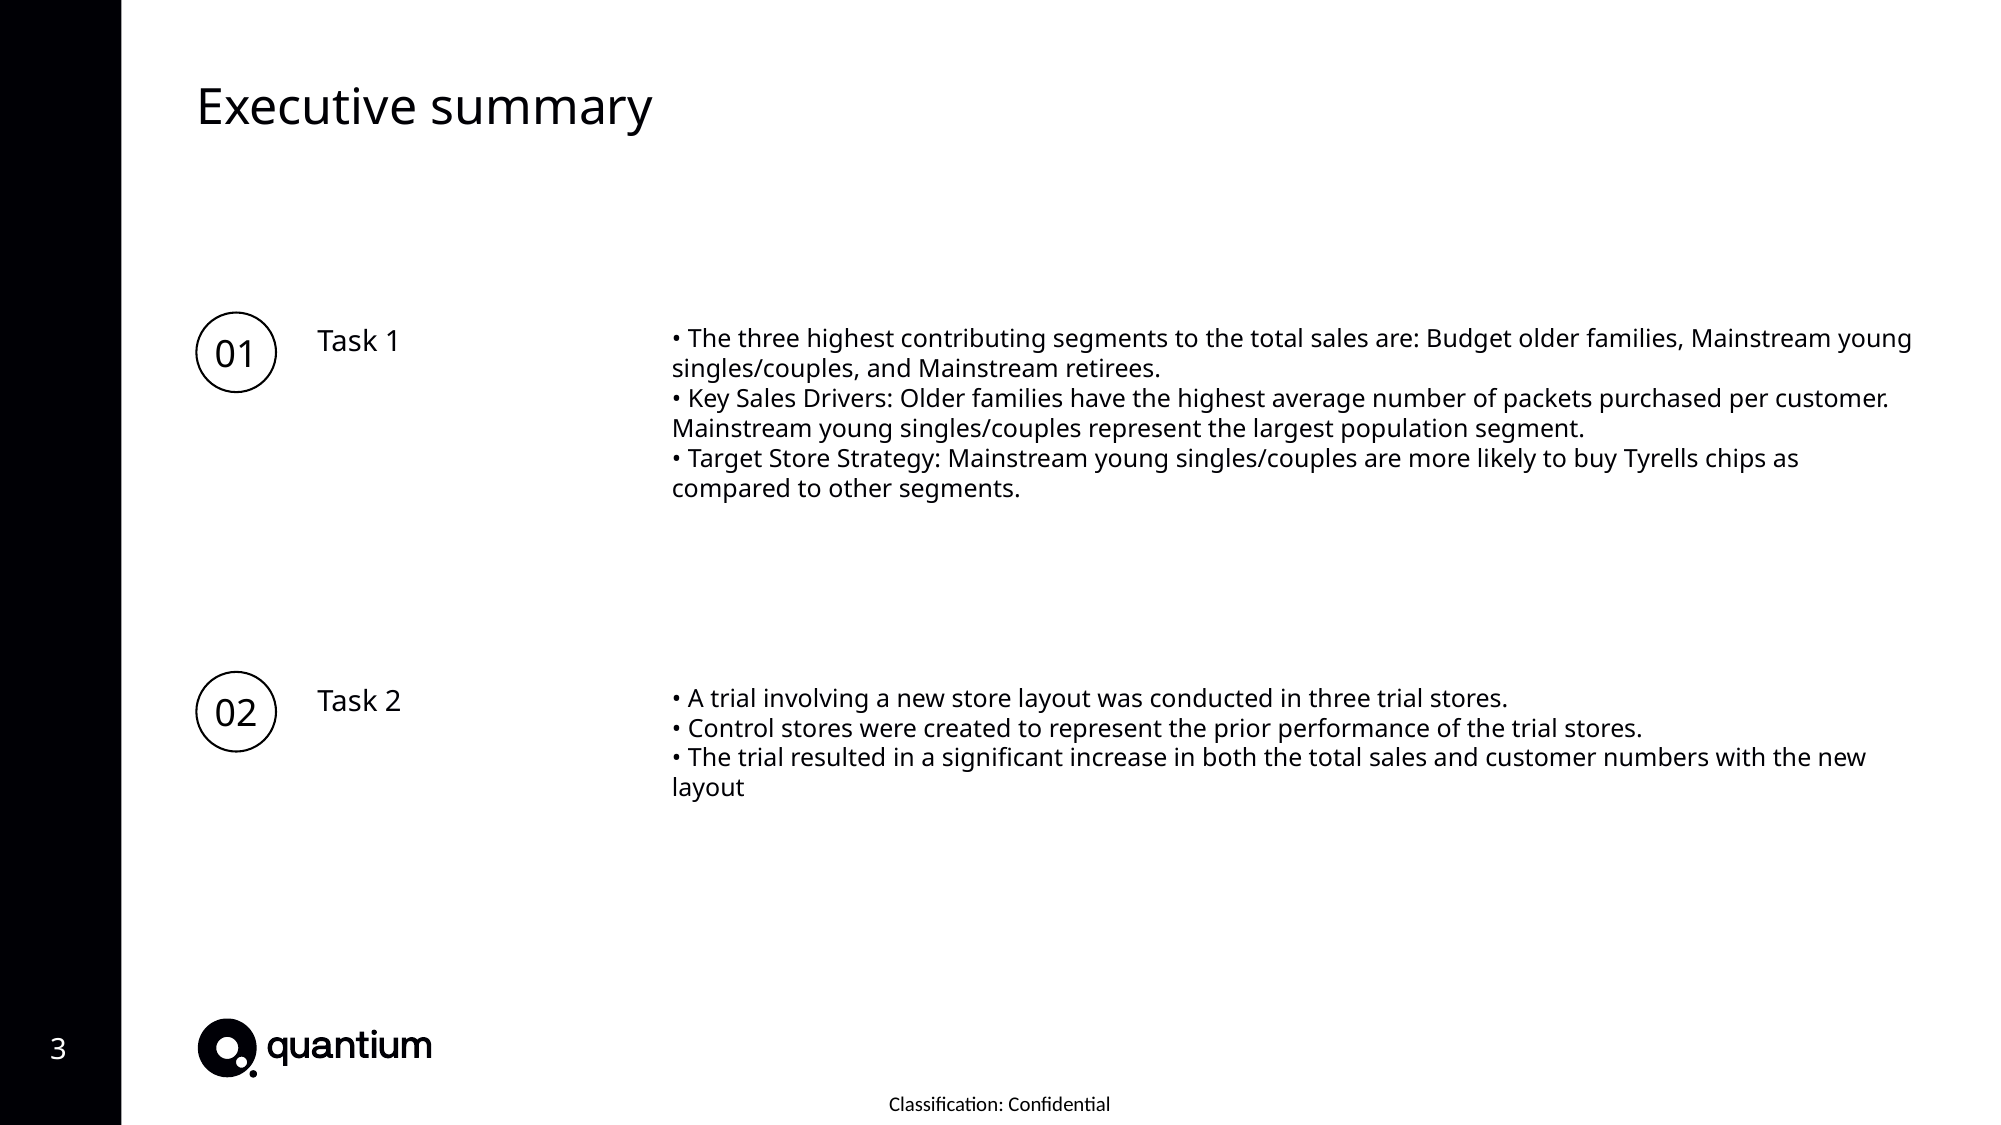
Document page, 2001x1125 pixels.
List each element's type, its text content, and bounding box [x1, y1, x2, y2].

text_box • The three highest contributing segments to the total sales are: Budget older families, Mainstream young singles/couples, and Mainstream retirees. • Key Sales Drivers: Older families have the highest average number of packets purchased per customer. Mainstream young singles/couples represent the largest population segment. • Target Store Strategy: Mainstream young singles/couples are more likely to buy Tyrells chips as compared to other segments. [671, 322, 1916, 605]
text_box • A trial involving a new store layout was conducted in three trial stores. • Control stores were created to represent the prior performance of the trial stores. • The trial resulted in a significant increase in both the total sales and customer numbers with the new layout [671, 682, 1916, 964]
text_box Task 1 [317, 322, 629, 605]
text_box Task 2 [317, 682, 629, 964]
list Executive summary [196, 74, 1916, 210]
text_box 01 [195, 311, 278, 394]
text_box 02 [195, 670, 278, 753]
